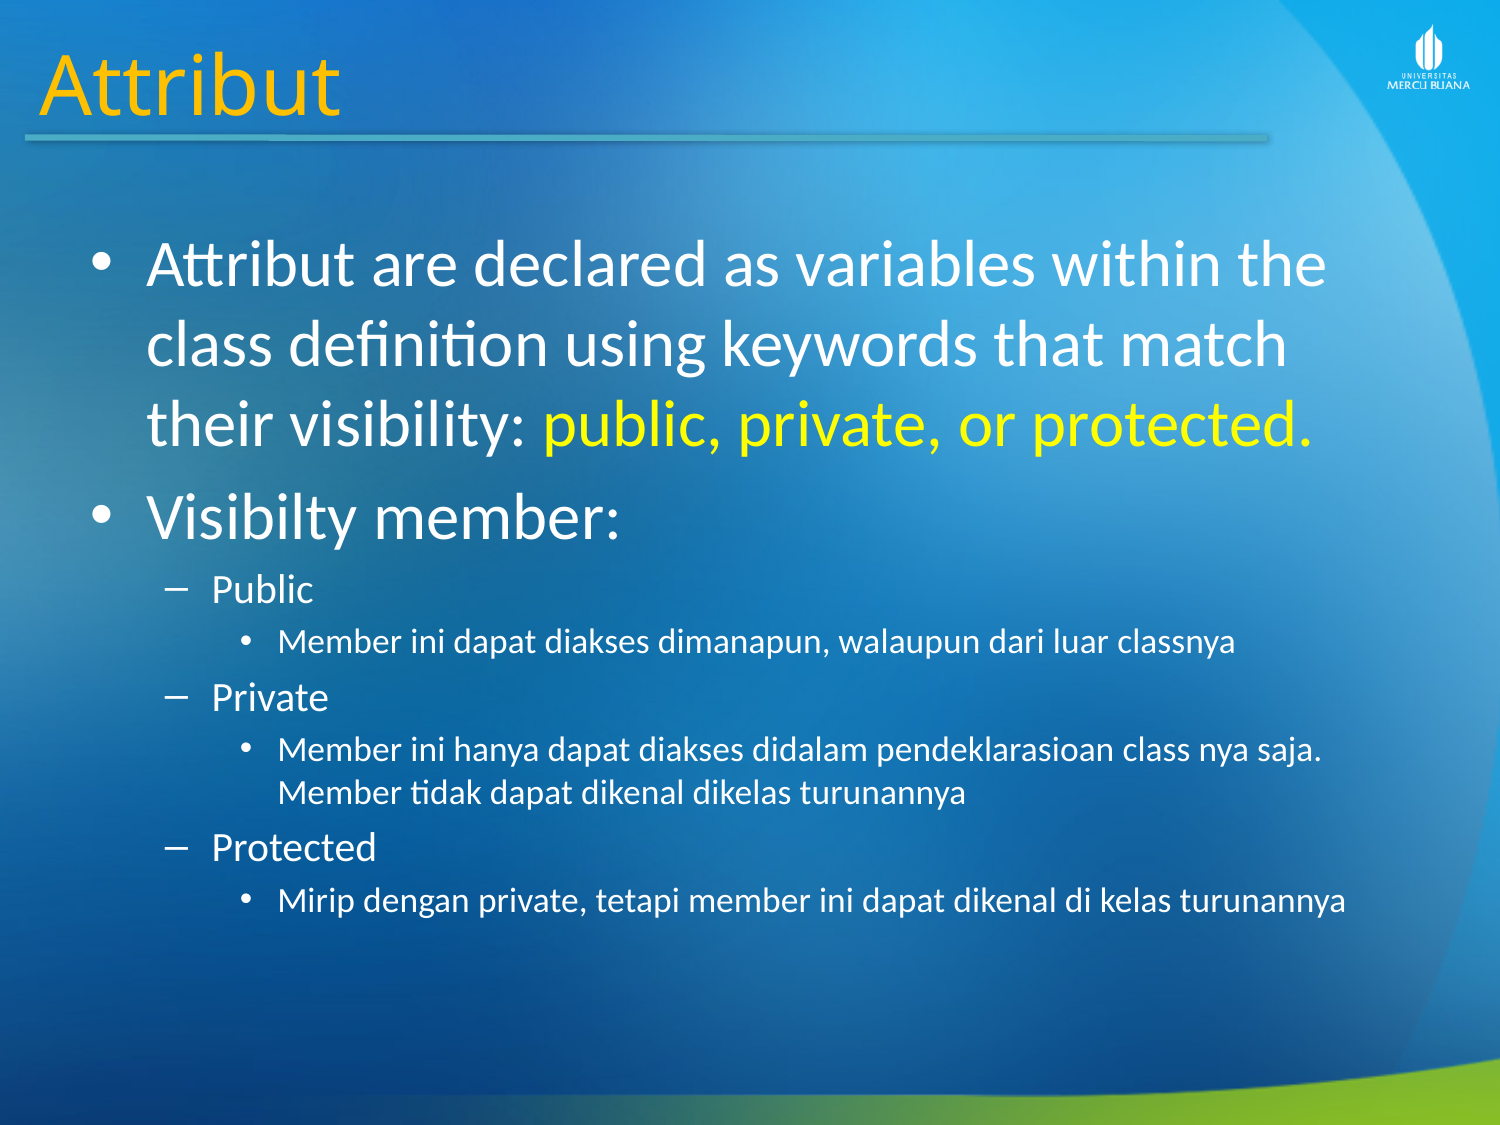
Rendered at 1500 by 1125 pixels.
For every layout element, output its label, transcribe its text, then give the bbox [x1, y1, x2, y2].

list Attribut [24, 24, 1213, 150]
picture [0, 0, 1500, 1125]
list Attribut are declared as variables within the class definition using keywords that match their visibility: public, private, or protected. Visibilty member: Public Member ini dapat diakses dimanapun, walaupun dari luar classnya Private Member ini hanya dapat diakses didalam pendeklarasioan class nya saja. Member tidak dapat dikenal dikelas turunannya Protected Mirip dengan private, tetapi member ini dapat dikenal di kelas turunannya [75, 212, 1438, 1000]
